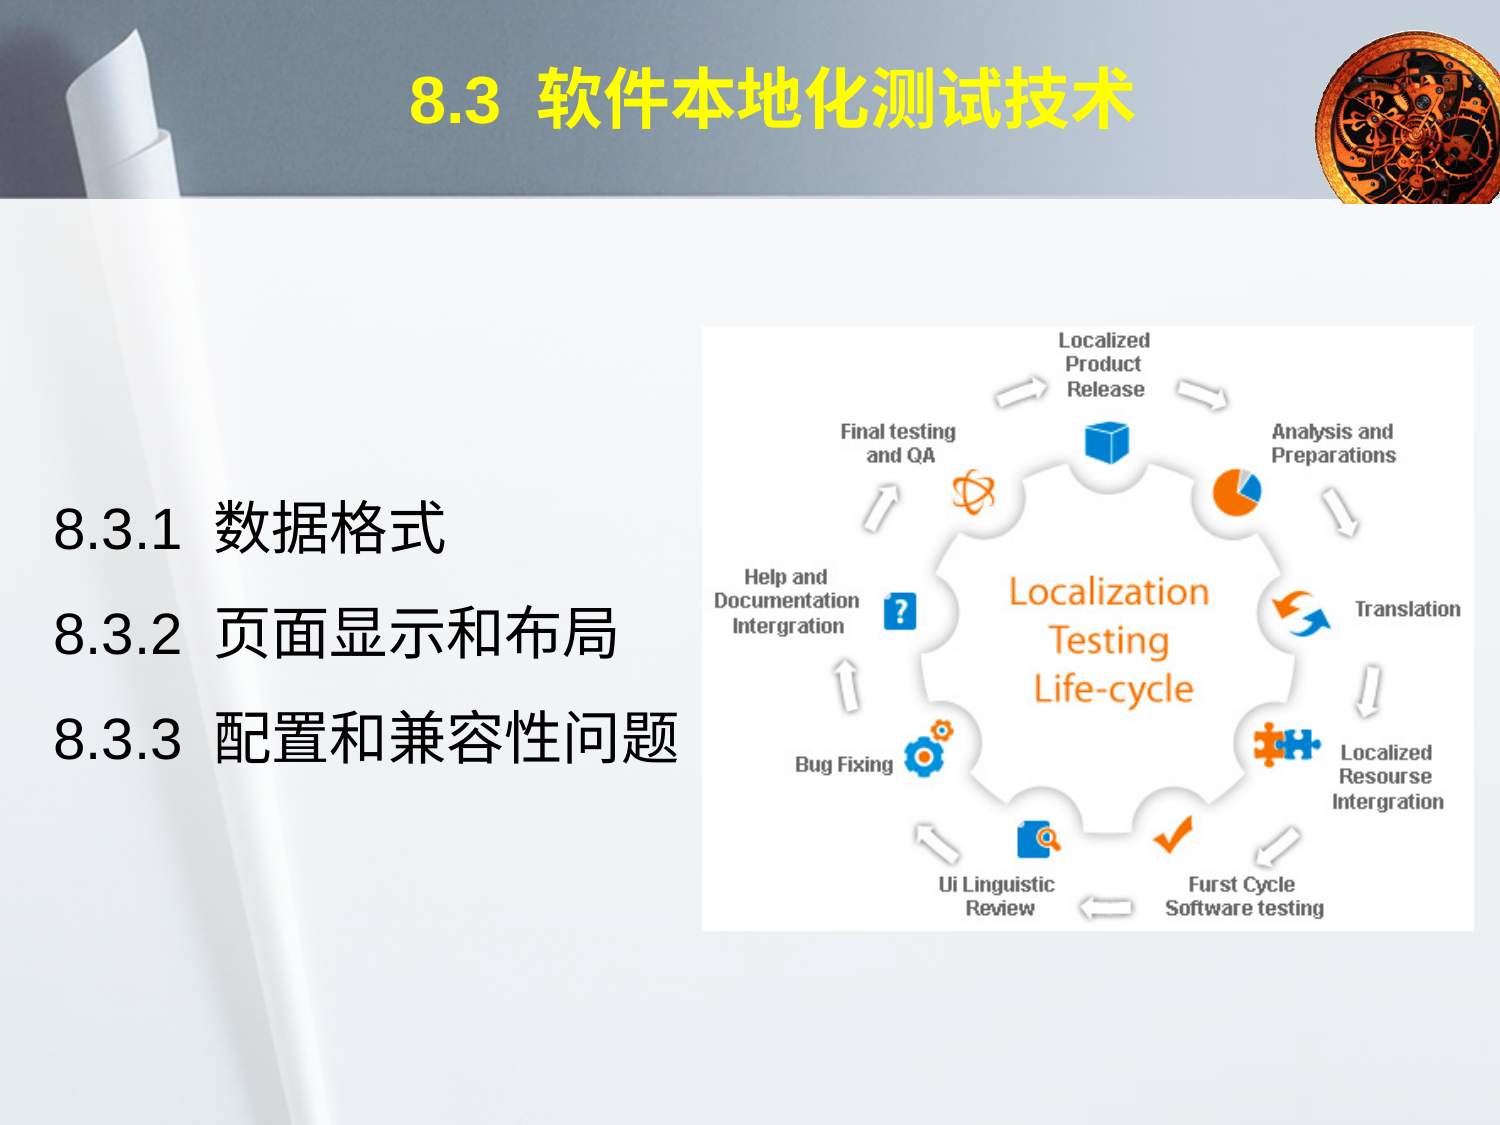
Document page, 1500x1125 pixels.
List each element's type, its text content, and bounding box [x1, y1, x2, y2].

title 8.3 软件本地化测试技术 [253, 42, 1294, 152]
picture [702, 326, 1475, 931]
text_box 8.3.1 数据格式 8.3.2 页面显示和布局 8.3.3 配置和兼容性问题 [53, 456, 697, 772]
picture [0, 0, 1500, 204]
